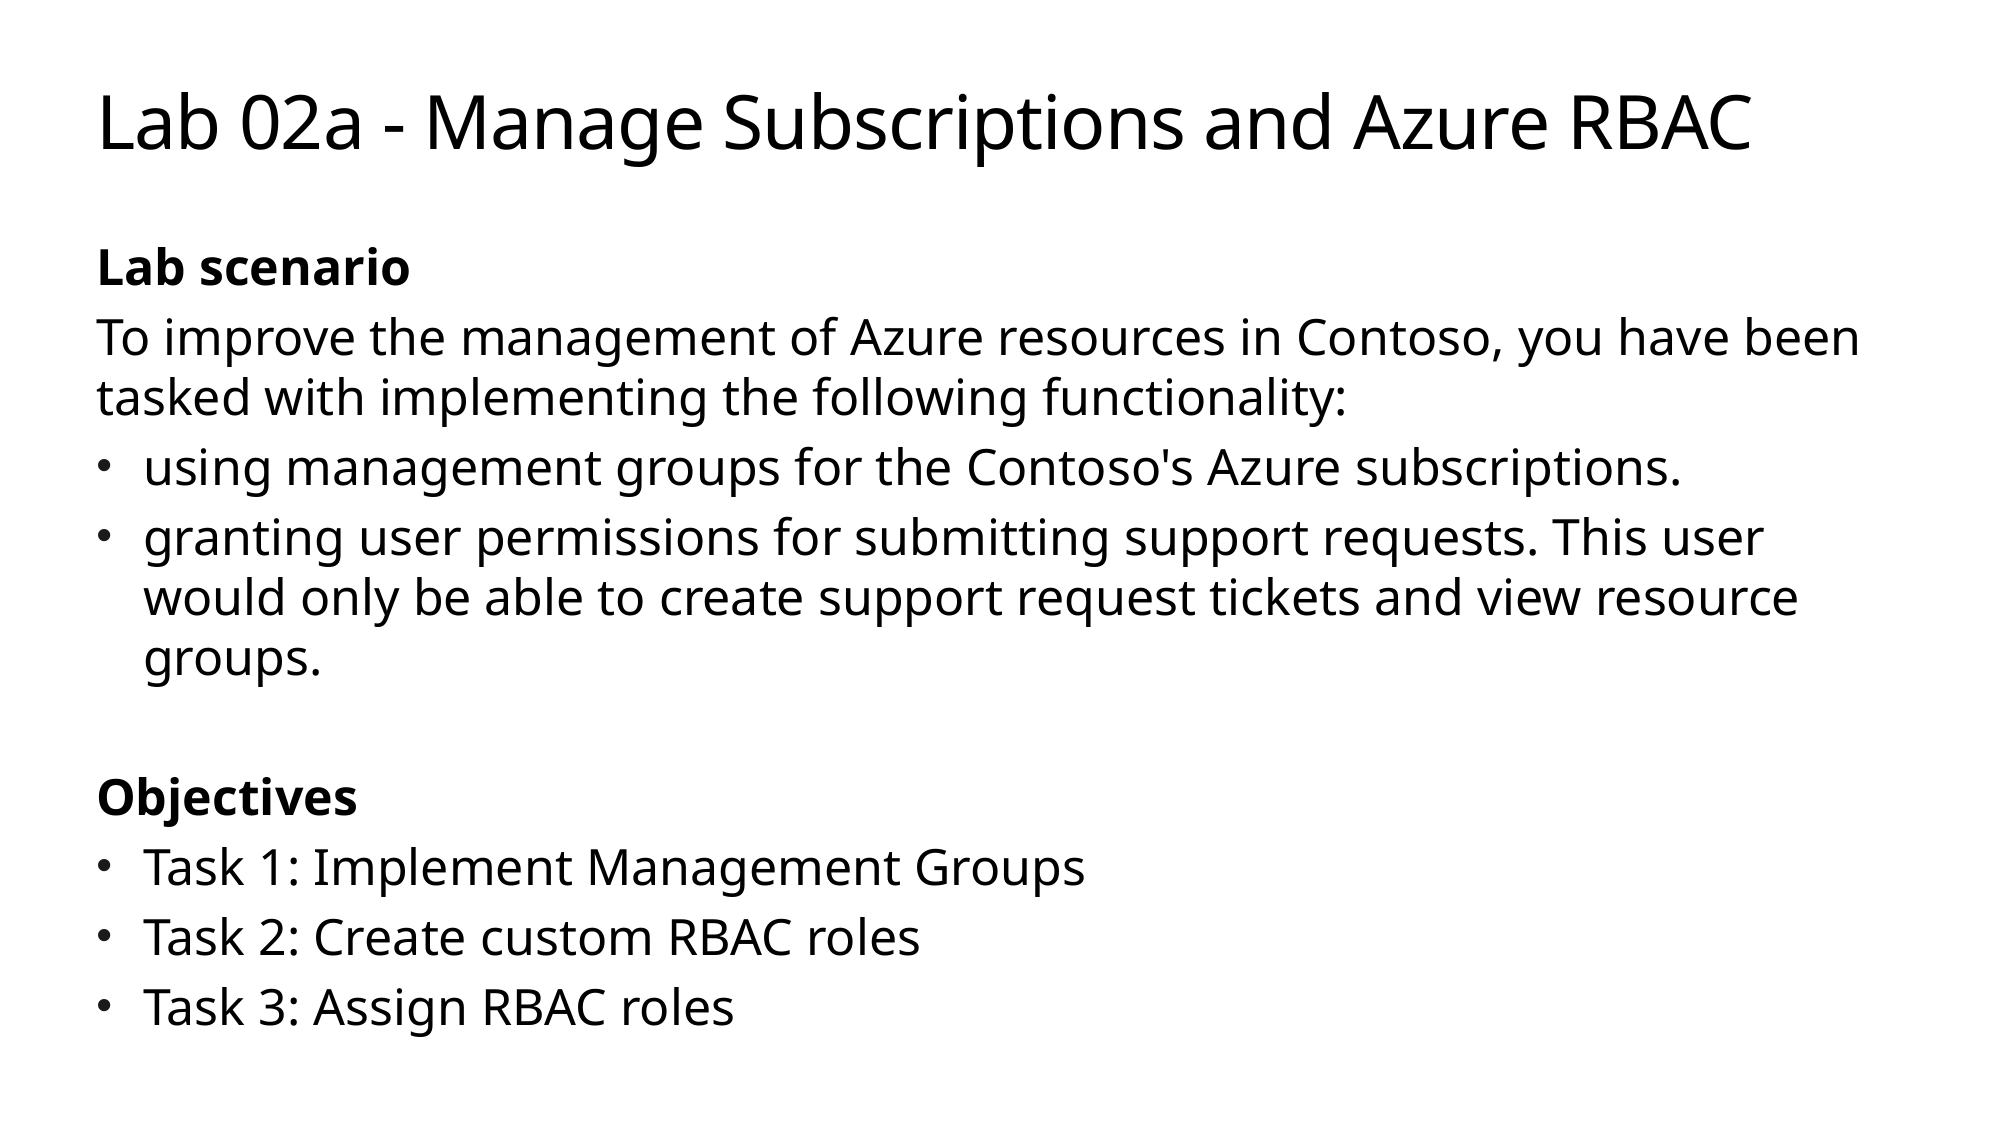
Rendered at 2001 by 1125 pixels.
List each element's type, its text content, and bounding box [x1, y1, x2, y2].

list Lab scenario To improve the management of Azure resources in Contoso, you have been tasked with implementing the following functionality: using management groups for the Contoso's Azure subscriptions. granting user permissions for submitting support requests. This user would only be able to create support request tickets and view resource groups. Objectives Task 1: Implement Management Groups Task 2: Create custom RBAC roles Task 3: Assign RBAC roles [96, 235, 1904, 1036]
title Lab 02a - Manage Subscriptions and Azure RBAC [96, 75, 1904, 166]
